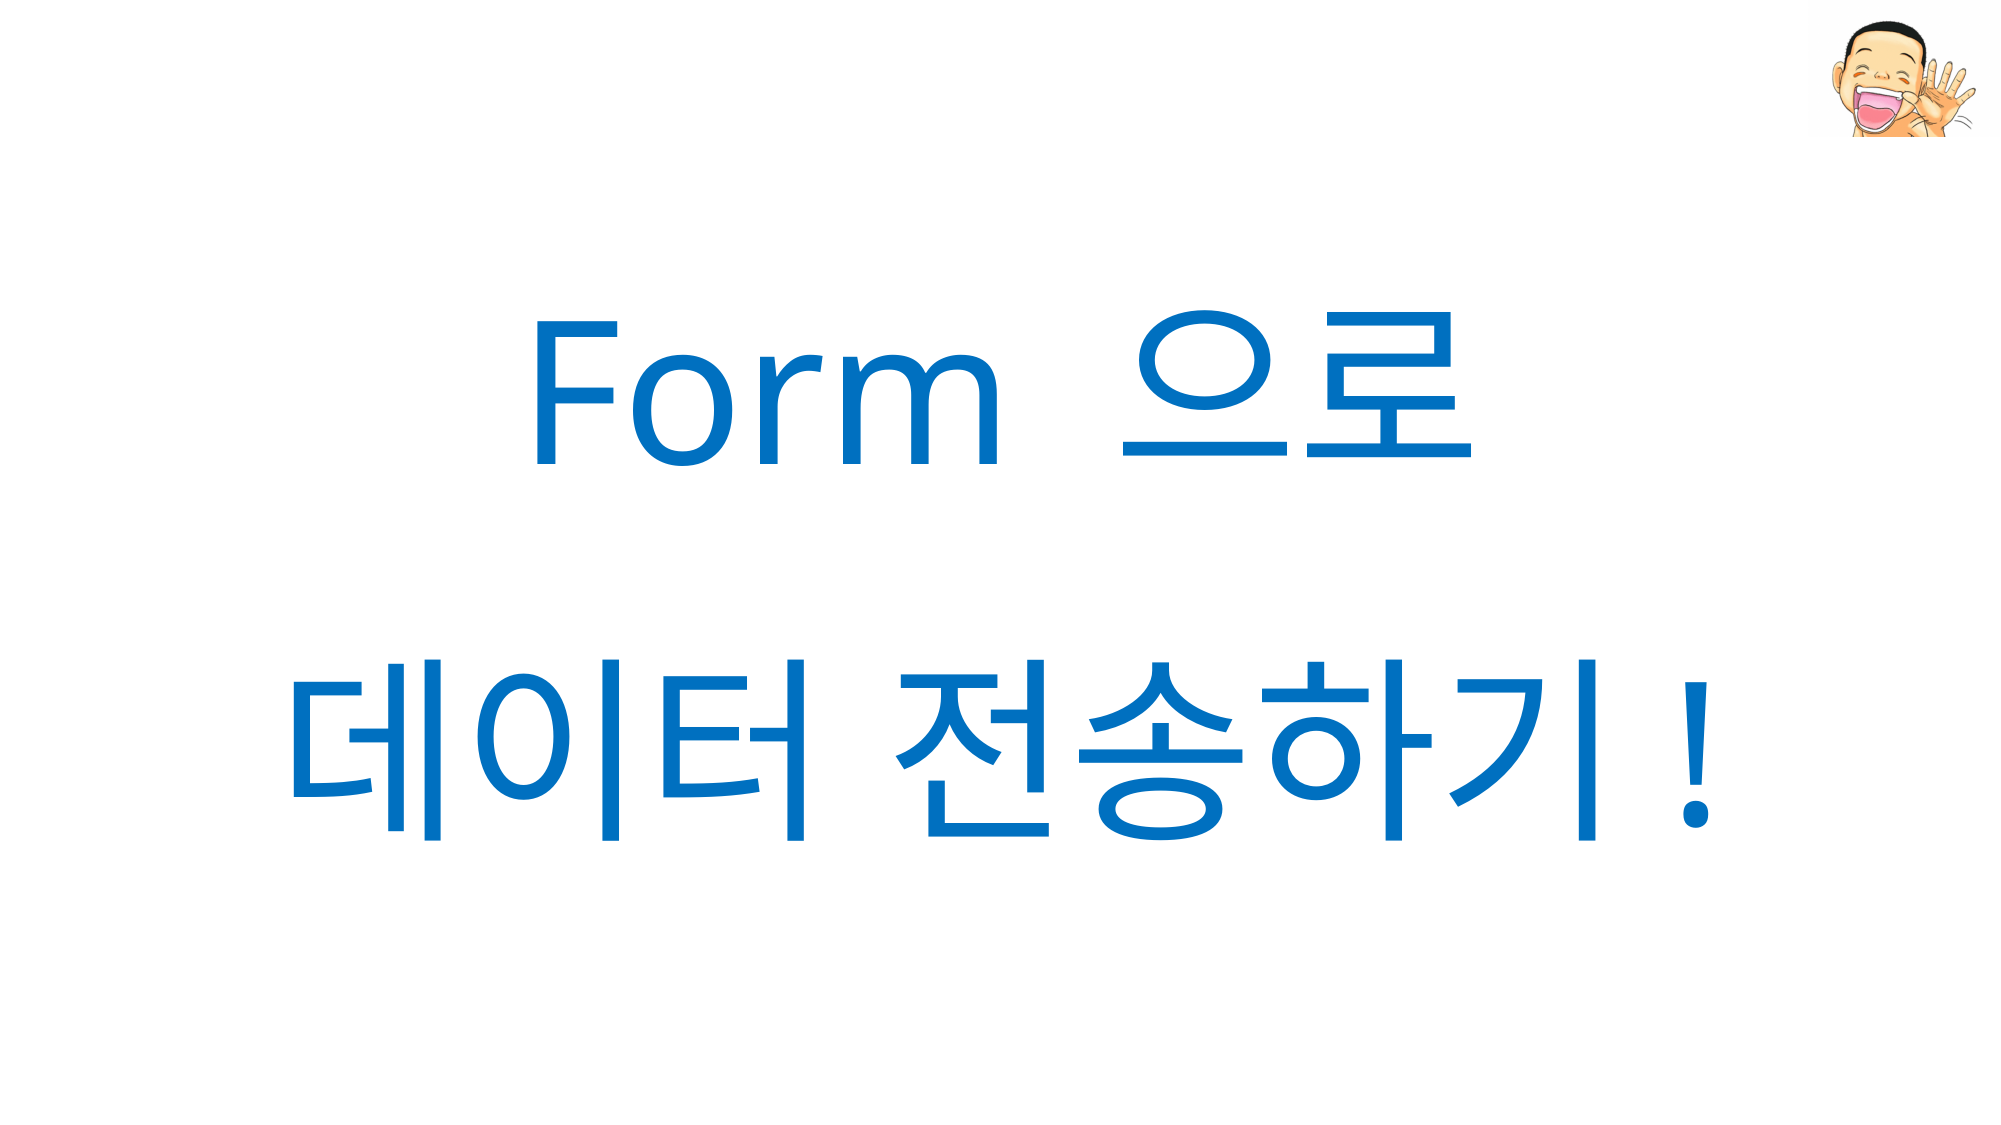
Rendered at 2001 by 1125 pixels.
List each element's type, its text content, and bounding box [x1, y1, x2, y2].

text_box Form 으로 데이터 전송하기! [0, 137, 2000, 873]
picture [1808, 0, 2000, 137]
